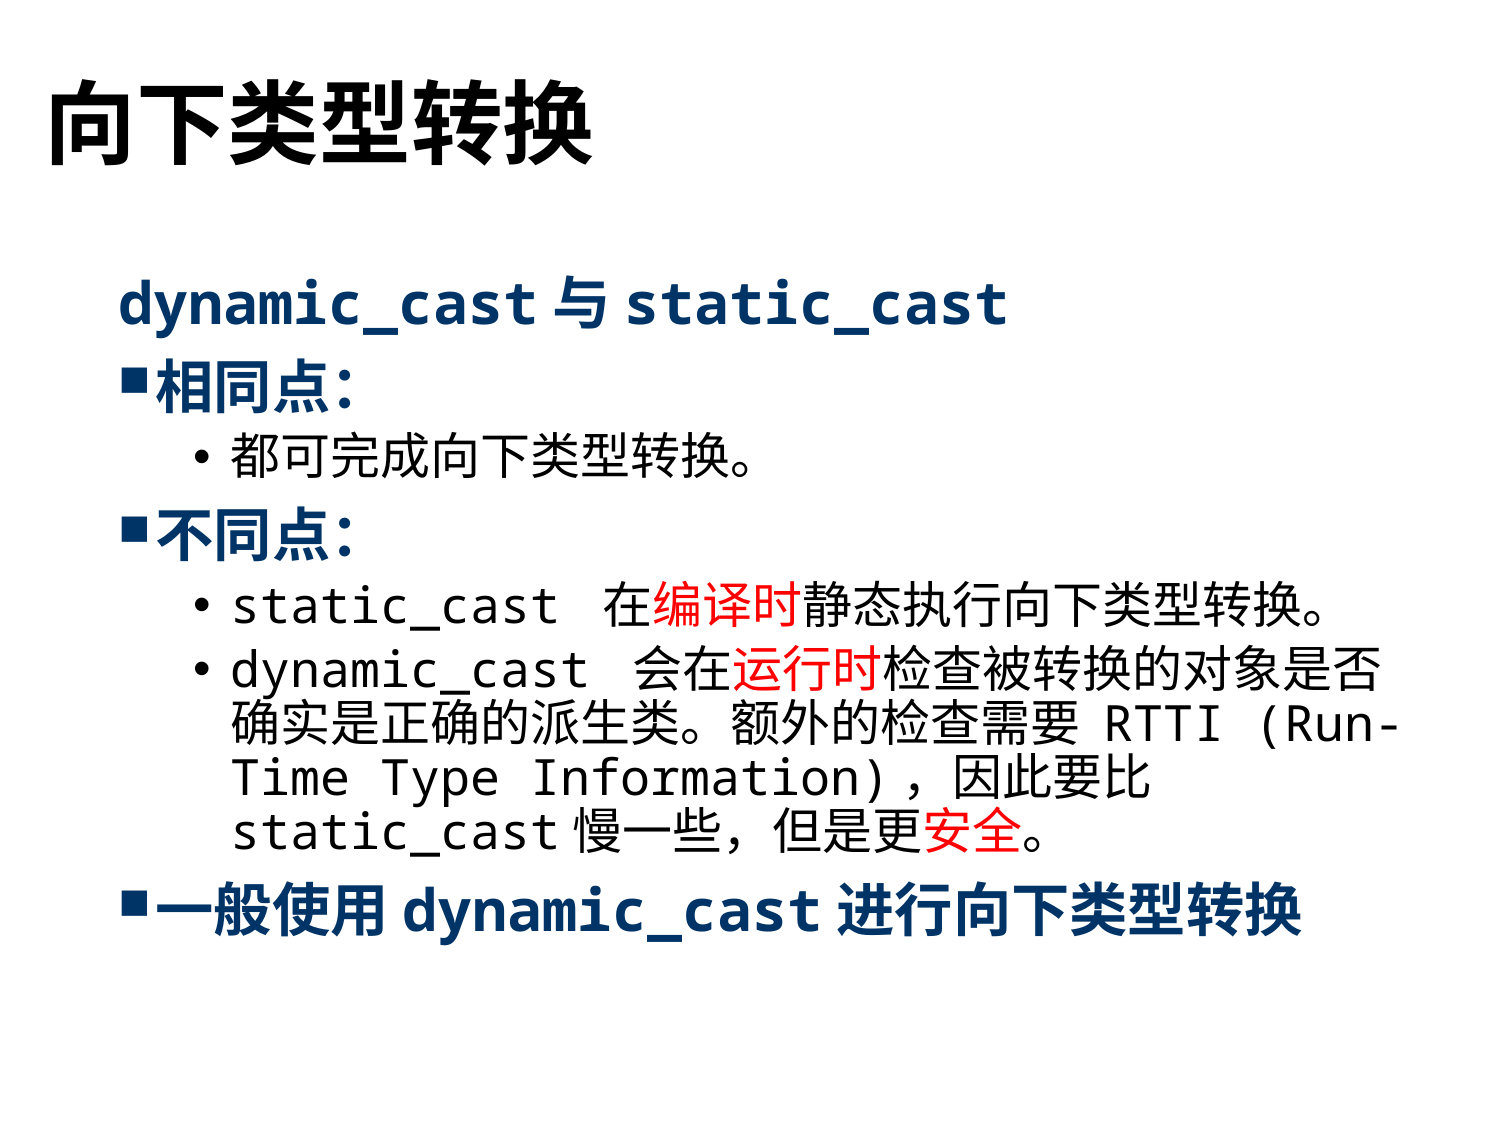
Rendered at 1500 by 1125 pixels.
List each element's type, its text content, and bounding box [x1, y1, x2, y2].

list dynamic_cast与static_cast 相同点： 都可完成向下类型转换。 不同点： static_cast 在编译时静态执行向下类型转换。 dynamic_cast 会在运行时检查被转换的对象是否确实是正确的派生类。额外的检查需要 RTTI (Run-Time Type Information)，因此要比static_cast慢一些，但是更安全。 一般使用dynamic_cast进行向下类型转换 [103, 267, 1447, 1047]
title 向下类型转换 [29, 19, 1324, 237]
